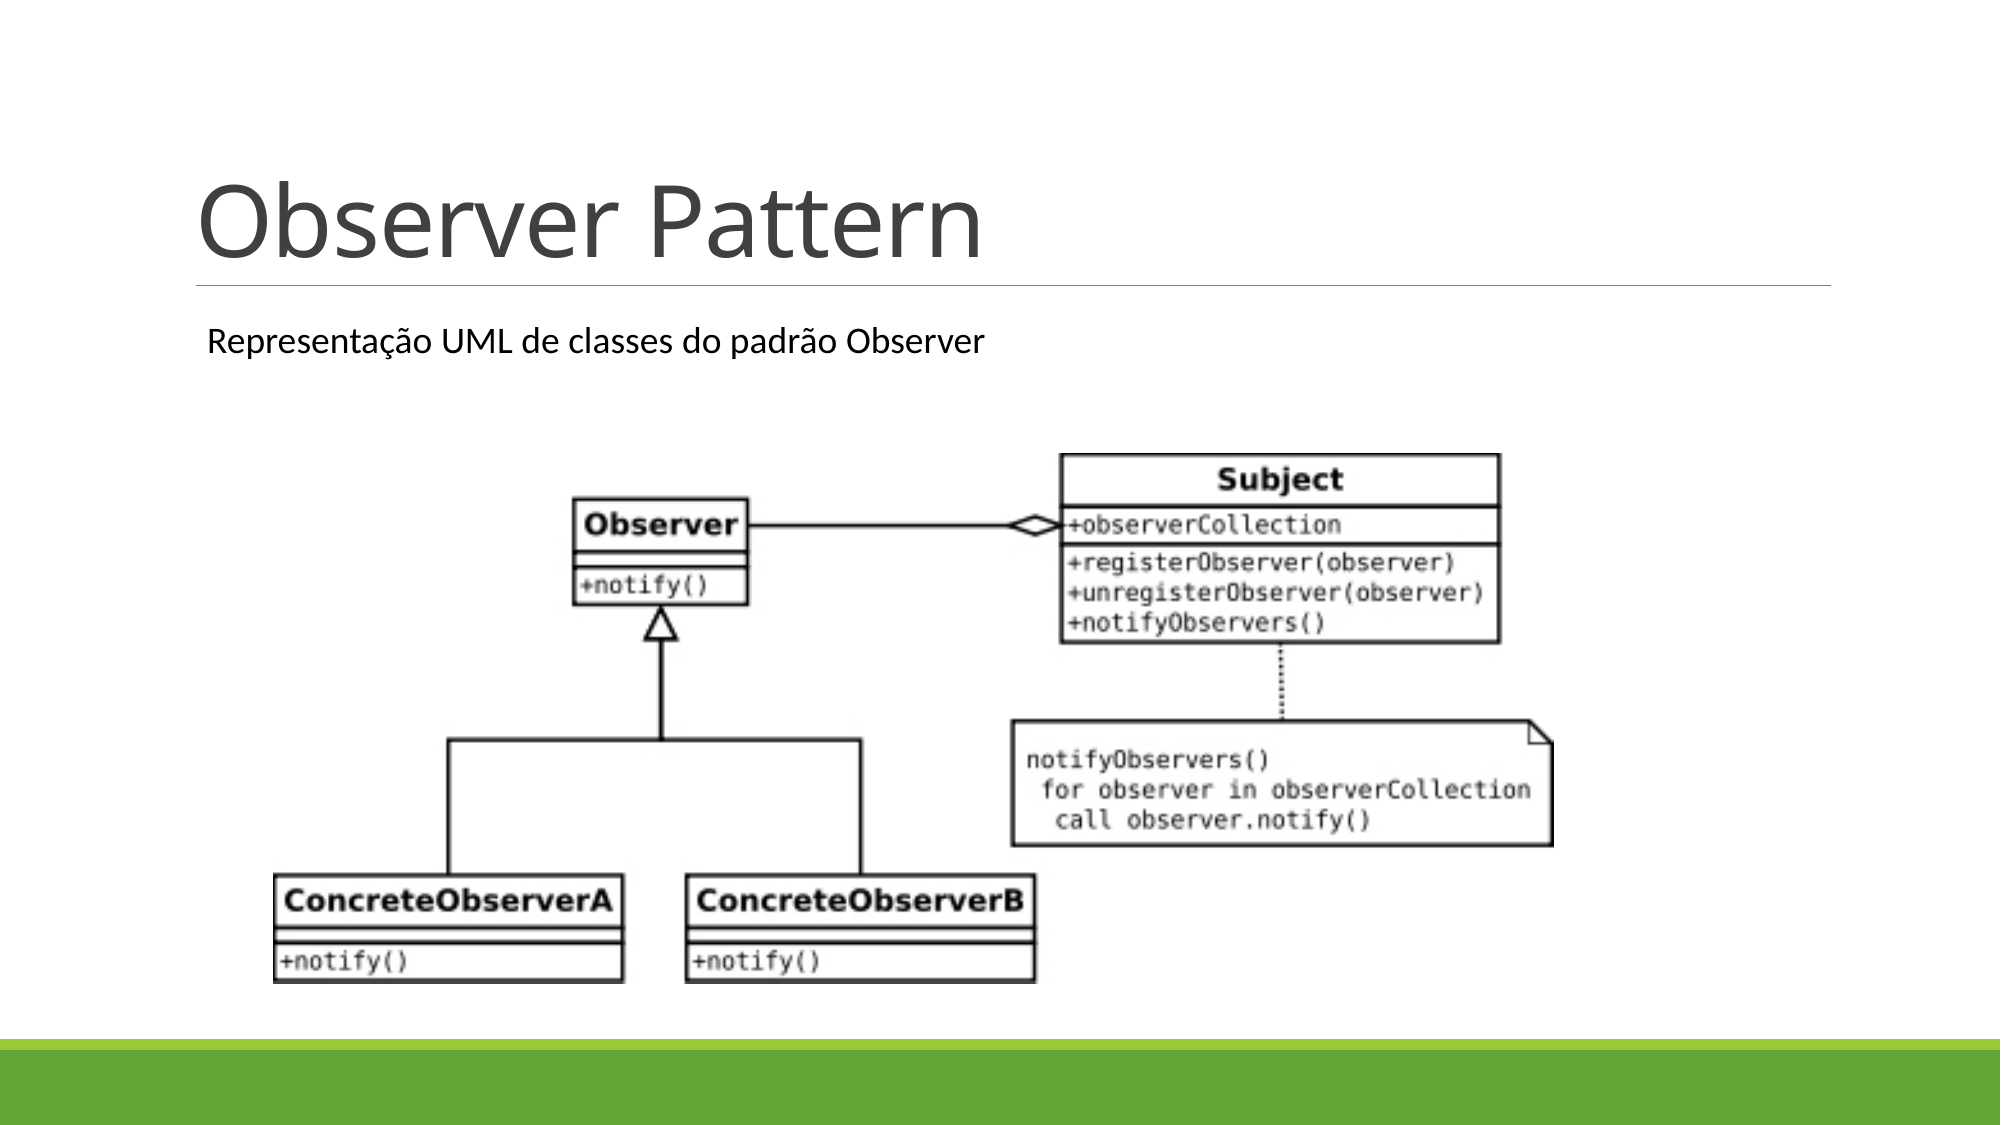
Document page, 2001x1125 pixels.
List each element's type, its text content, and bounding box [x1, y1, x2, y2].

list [273, 453, 1555, 985]
text_box Representação UML de classes do padrão Observer [192, 308, 1001, 369]
title Observer Pattern [180, 47, 1830, 285]
